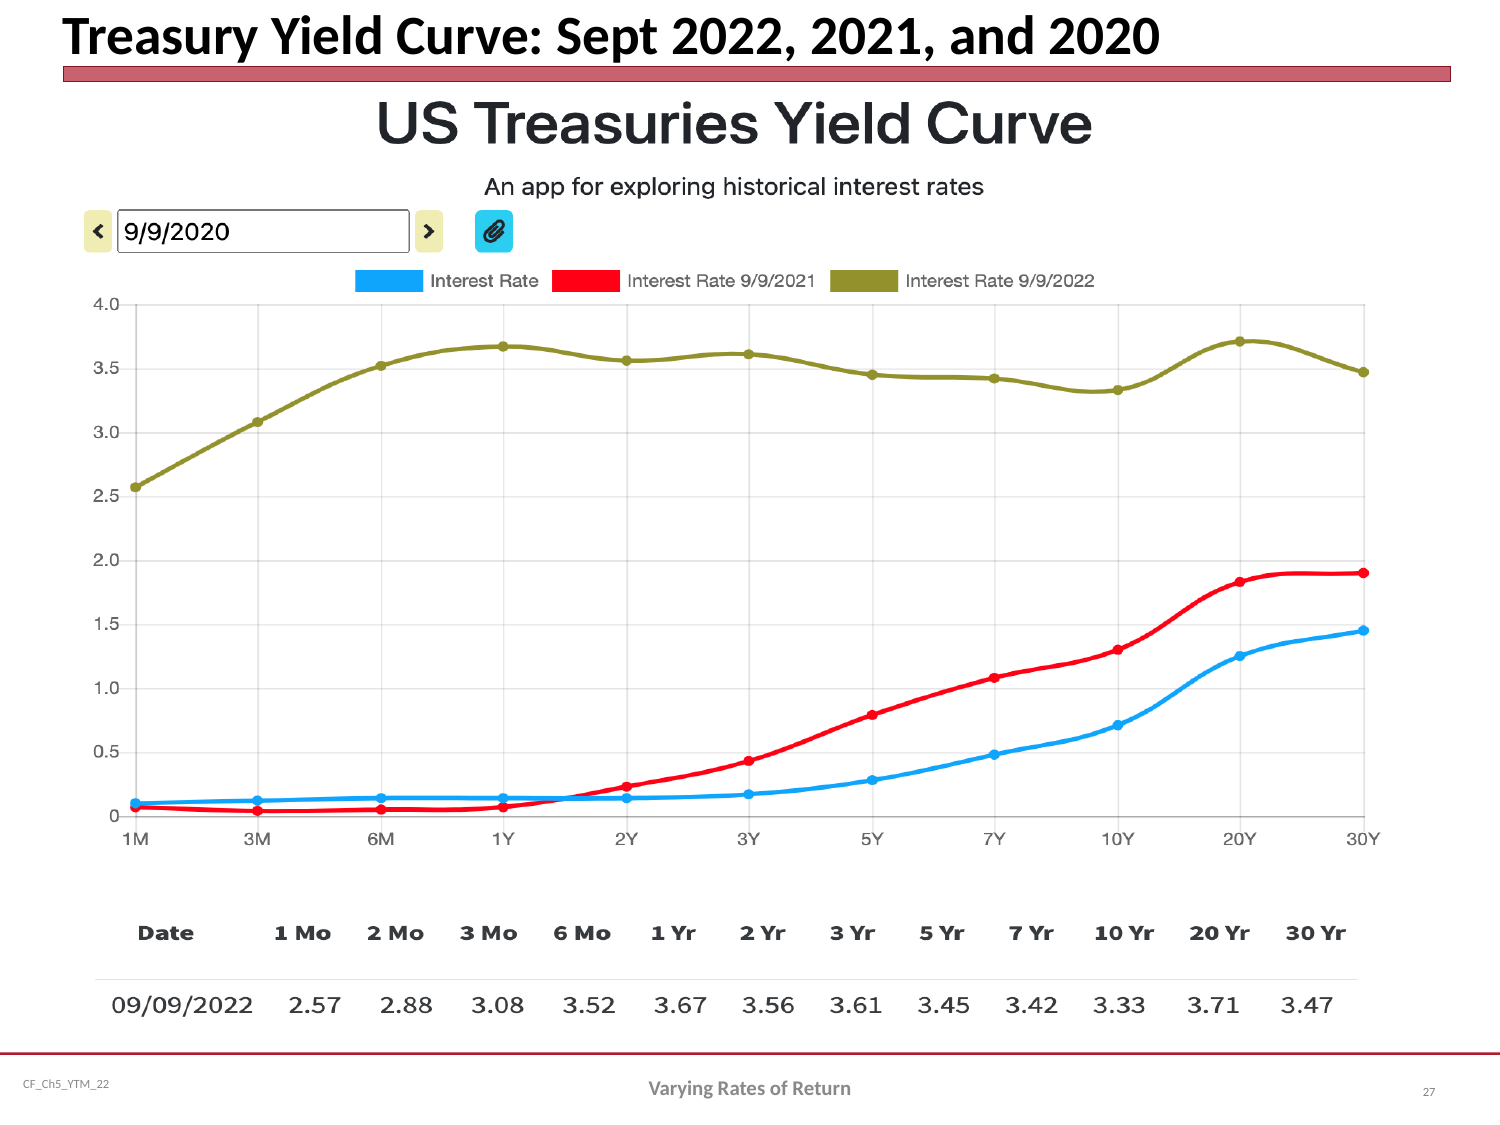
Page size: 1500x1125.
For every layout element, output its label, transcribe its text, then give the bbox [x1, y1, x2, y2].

title Treasury Yield Curve: Sept 2022, 2021, and 2020 [62, 6, 1451, 67]
picture [110, 907, 1386, 968]
footer Varying Rates of Return [512, 1056, 988, 1117]
picture [94, 979, 1371, 1027]
picture [72, 92, 1424, 861]
slide_number 27 [1375, 1061, 1451, 1122]
